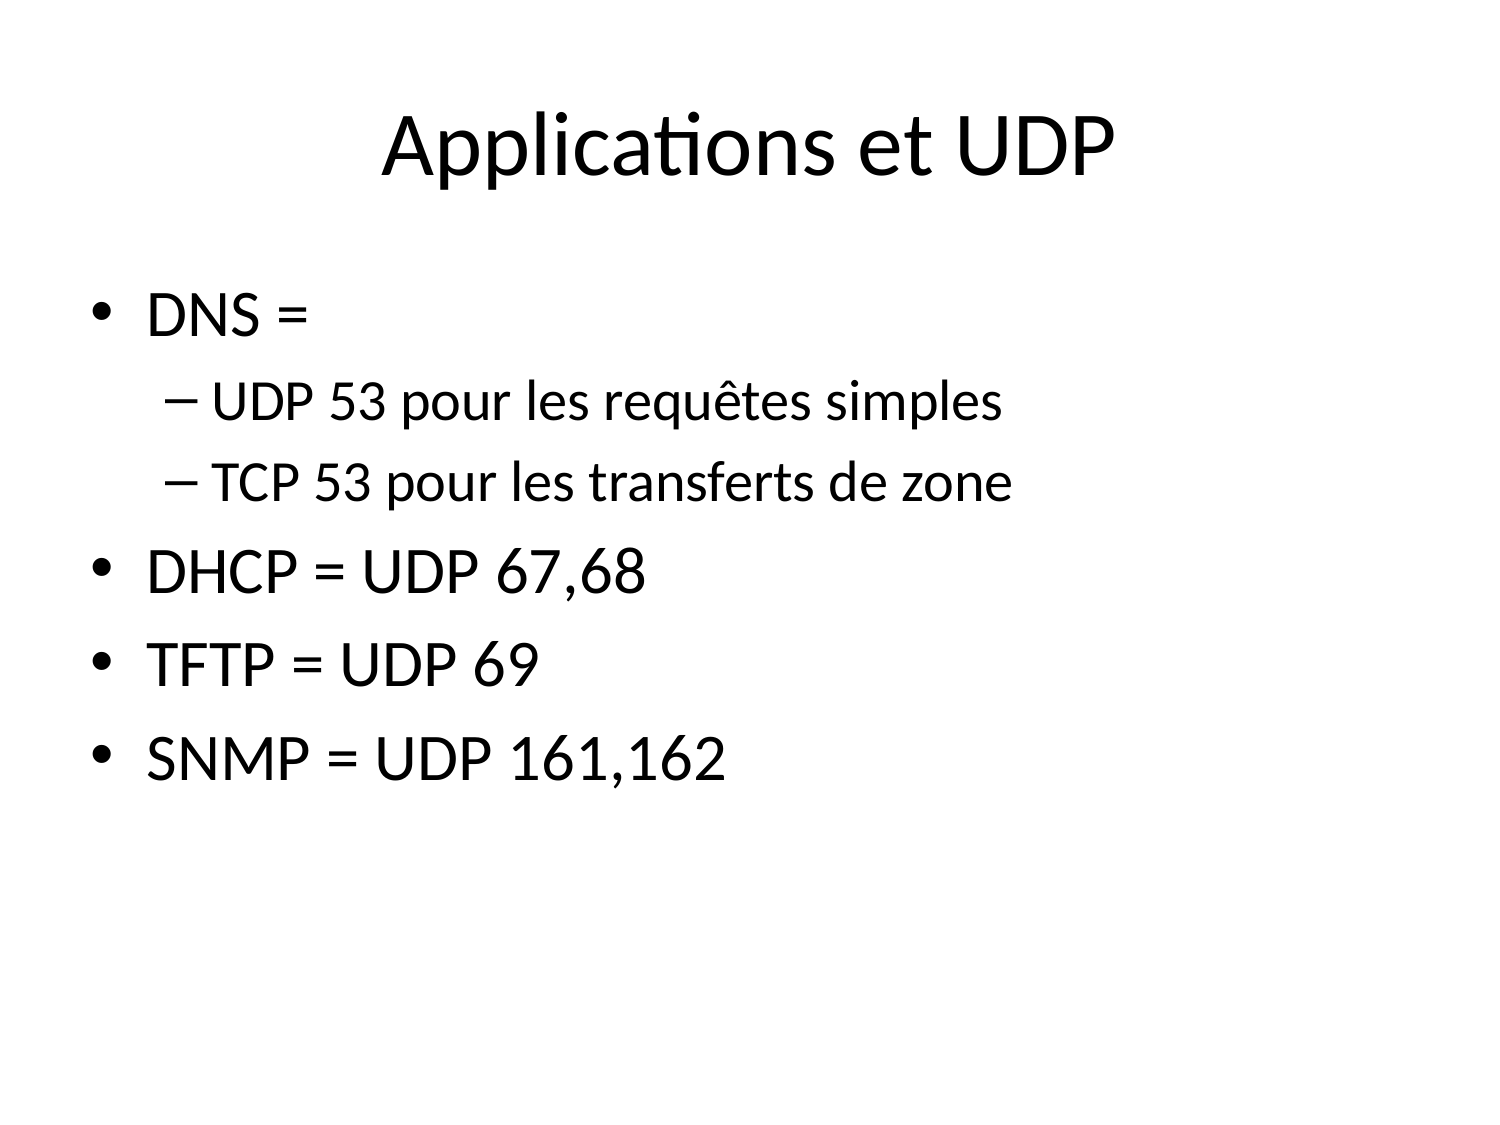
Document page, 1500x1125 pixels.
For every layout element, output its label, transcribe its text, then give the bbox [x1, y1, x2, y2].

list DNS = UDP 53 pour les requêtes simples TCP 53 pour les transferts de zone DHCP = UDP 67,68 TFTP = UDP 69 SNMP = UDP 161,162 [75, 262, 1425, 1005]
title Applications et UDP [75, 45, 1425, 233]
